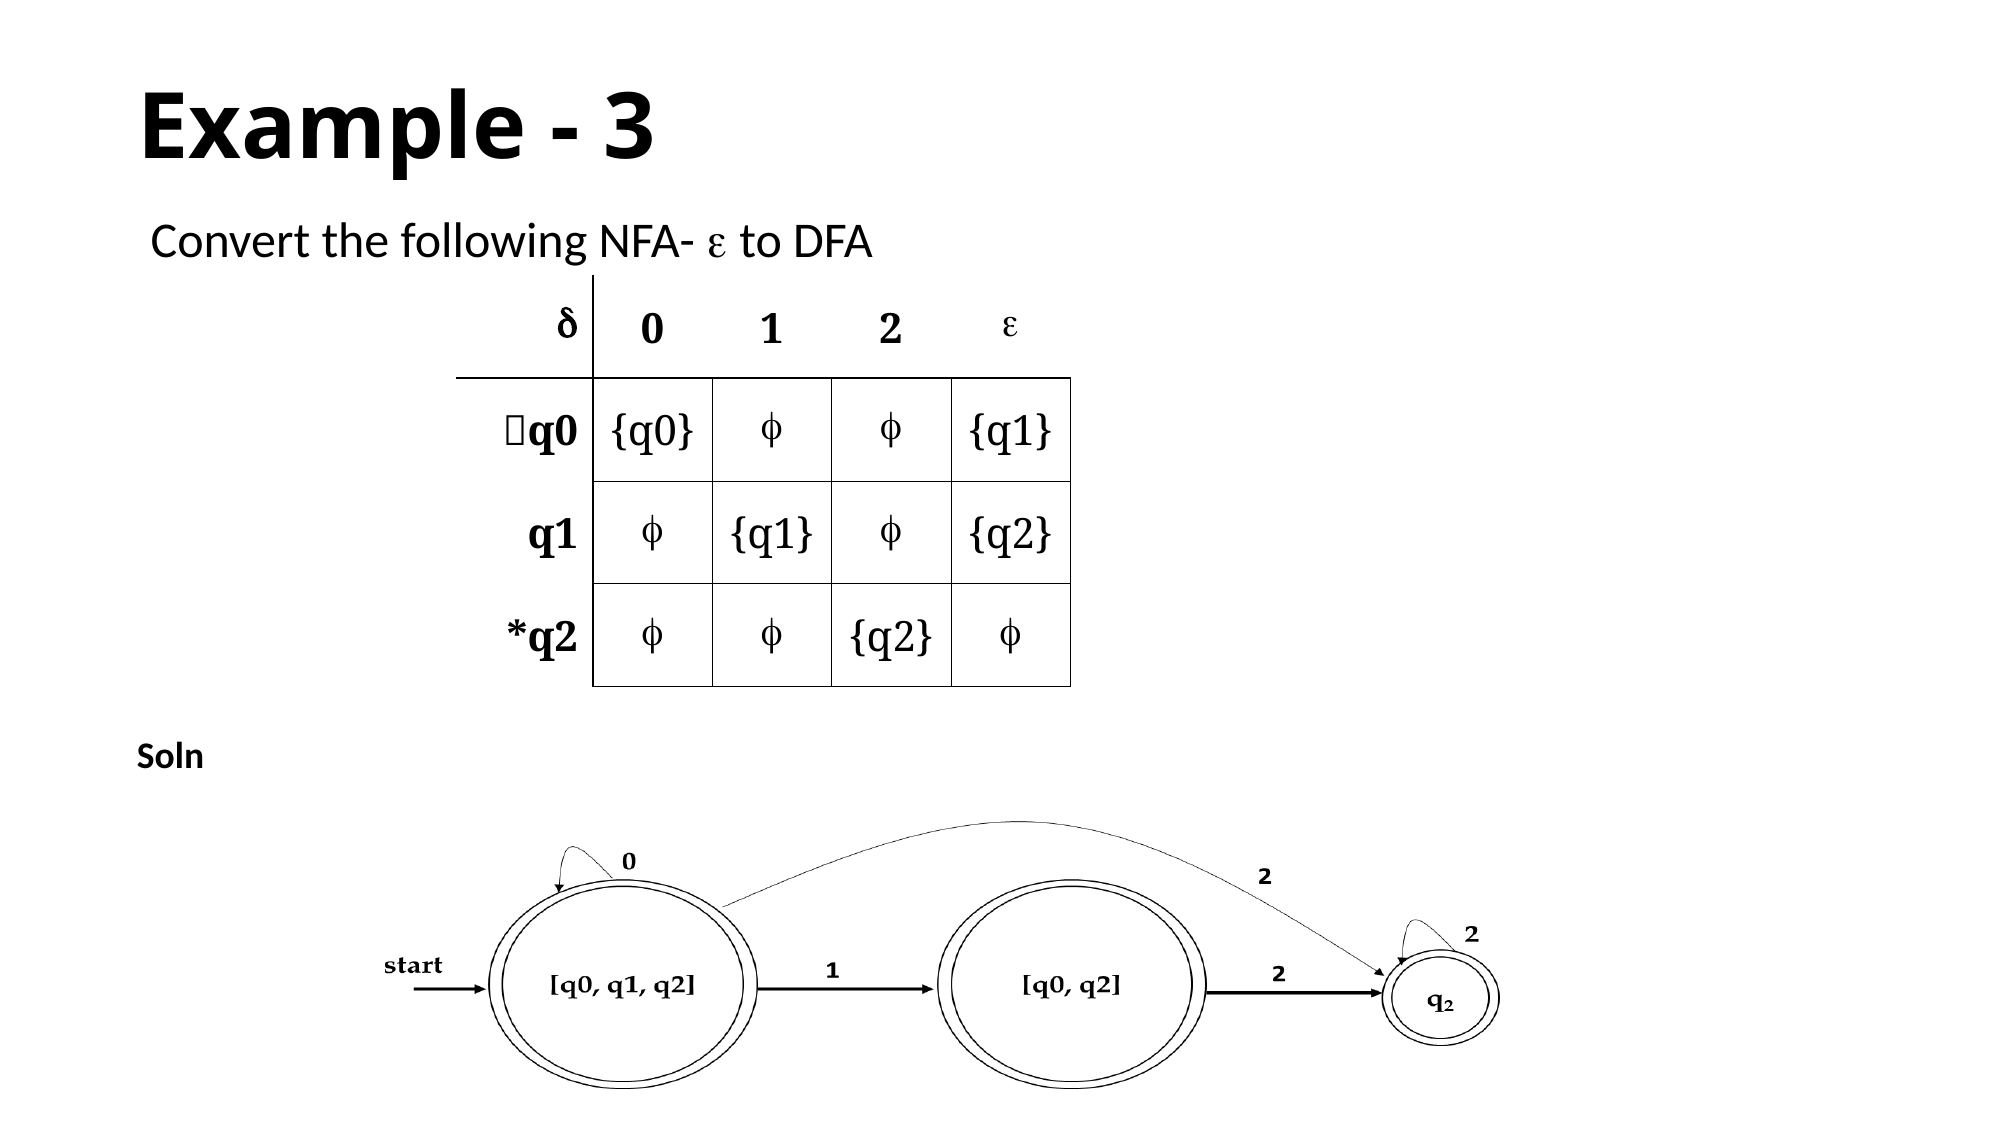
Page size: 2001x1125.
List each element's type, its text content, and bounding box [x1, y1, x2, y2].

table_cell  [594, 584, 712, 686]
table_cell {q1} [952, 379, 1070, 481]
table_cell {q0} [594, 379, 712, 481]
table_header  [456, 275, 592, 377]
text_box Soln [122, 723, 1123, 784]
table_cell  [594, 482, 712, 583]
table_cell {q2} [952, 482, 1070, 583]
table_cell {q1} [713, 482, 831, 583]
table_cell  [952, 584, 1070, 686]
table_cell  [713, 584, 831, 686]
table_cell {q2} [832, 584, 951, 686]
table_cell q1 [456, 481, 592, 584]
table_cell  [832, 379, 951, 481]
table_header 0 [594, 275, 712, 377]
text_box Convert the following NFA-  to DFA [135, 199, 1137, 275]
table_cell  [832, 482, 951, 583]
table_cell *q2 [456, 584, 592, 686]
title Example - 3 [122, 20, 1848, 238]
table_header 1 [712, 275, 831, 377]
picture [365, 821, 1525, 1089]
table_header  [951, 275, 1070, 377]
table_header 2 [831, 275, 951, 377]
table_cell  [713, 379, 831, 481]
table_cell q0 [456, 379, 592, 481]
